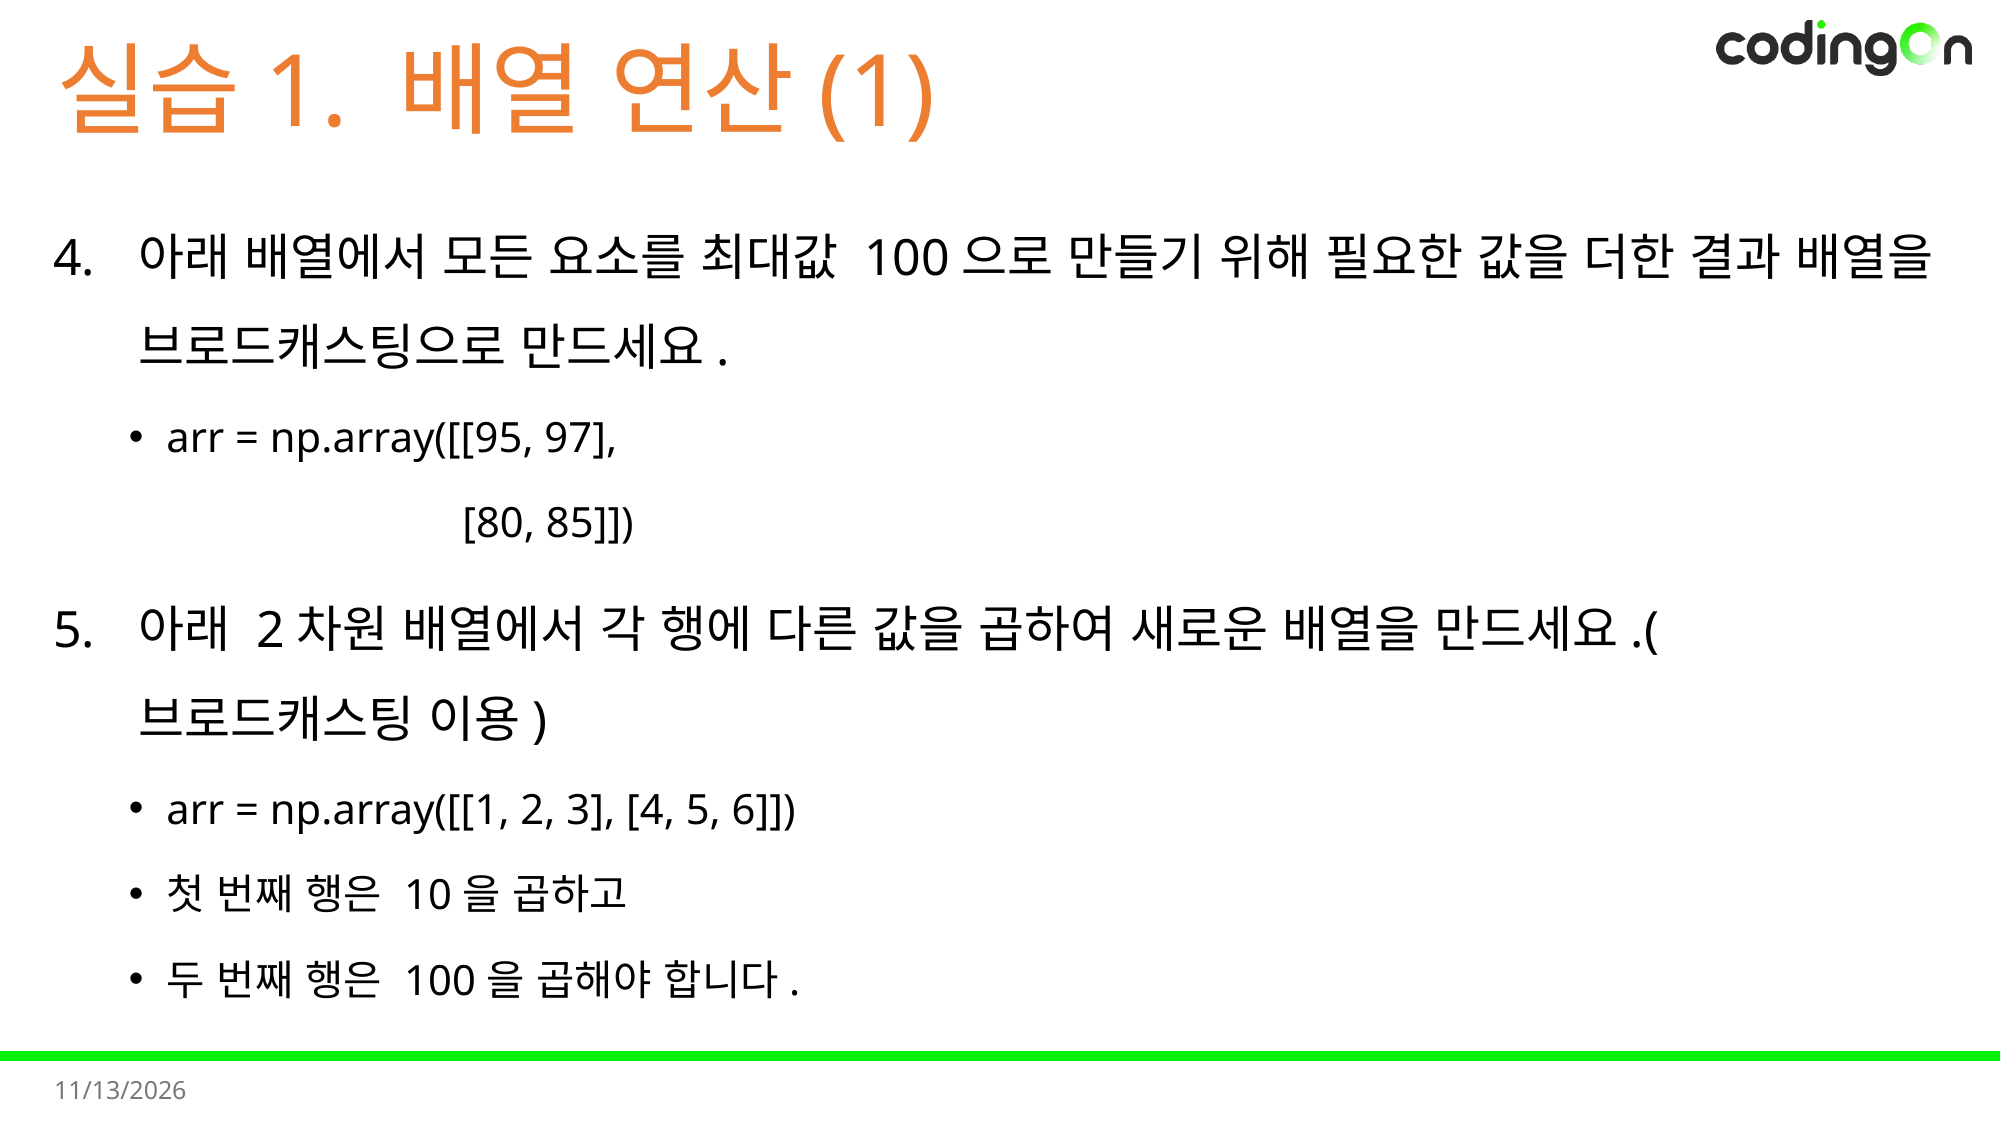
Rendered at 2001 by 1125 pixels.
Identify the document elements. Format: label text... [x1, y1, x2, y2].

title 실습1. 배열 연산(1) [41, 0, 1767, 187]
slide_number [39, 1061, 490, 1122]
list 아래 배열에서 모든 요소를 최대값 100으로 만들기 위해 필요한 값을 더한 결과 배열을 브로드캐스팅으로 만드세요. arr = np.array([[95, 97], [80, 85]]) 아래 2차원 배열에서 각 행에 다른 값을 곱하여 새로운 배열을 만드세요.(브로드캐스팅 이용) arr = np.array([[1, 2, 3], [4, 5, 6]]) 첫 번째 행은 10을 곱하고 두 번째 행은 100을 곱해야 합니다. [39, 187, 1957, 1062]
picture [1767, 20, 1972, 76]
